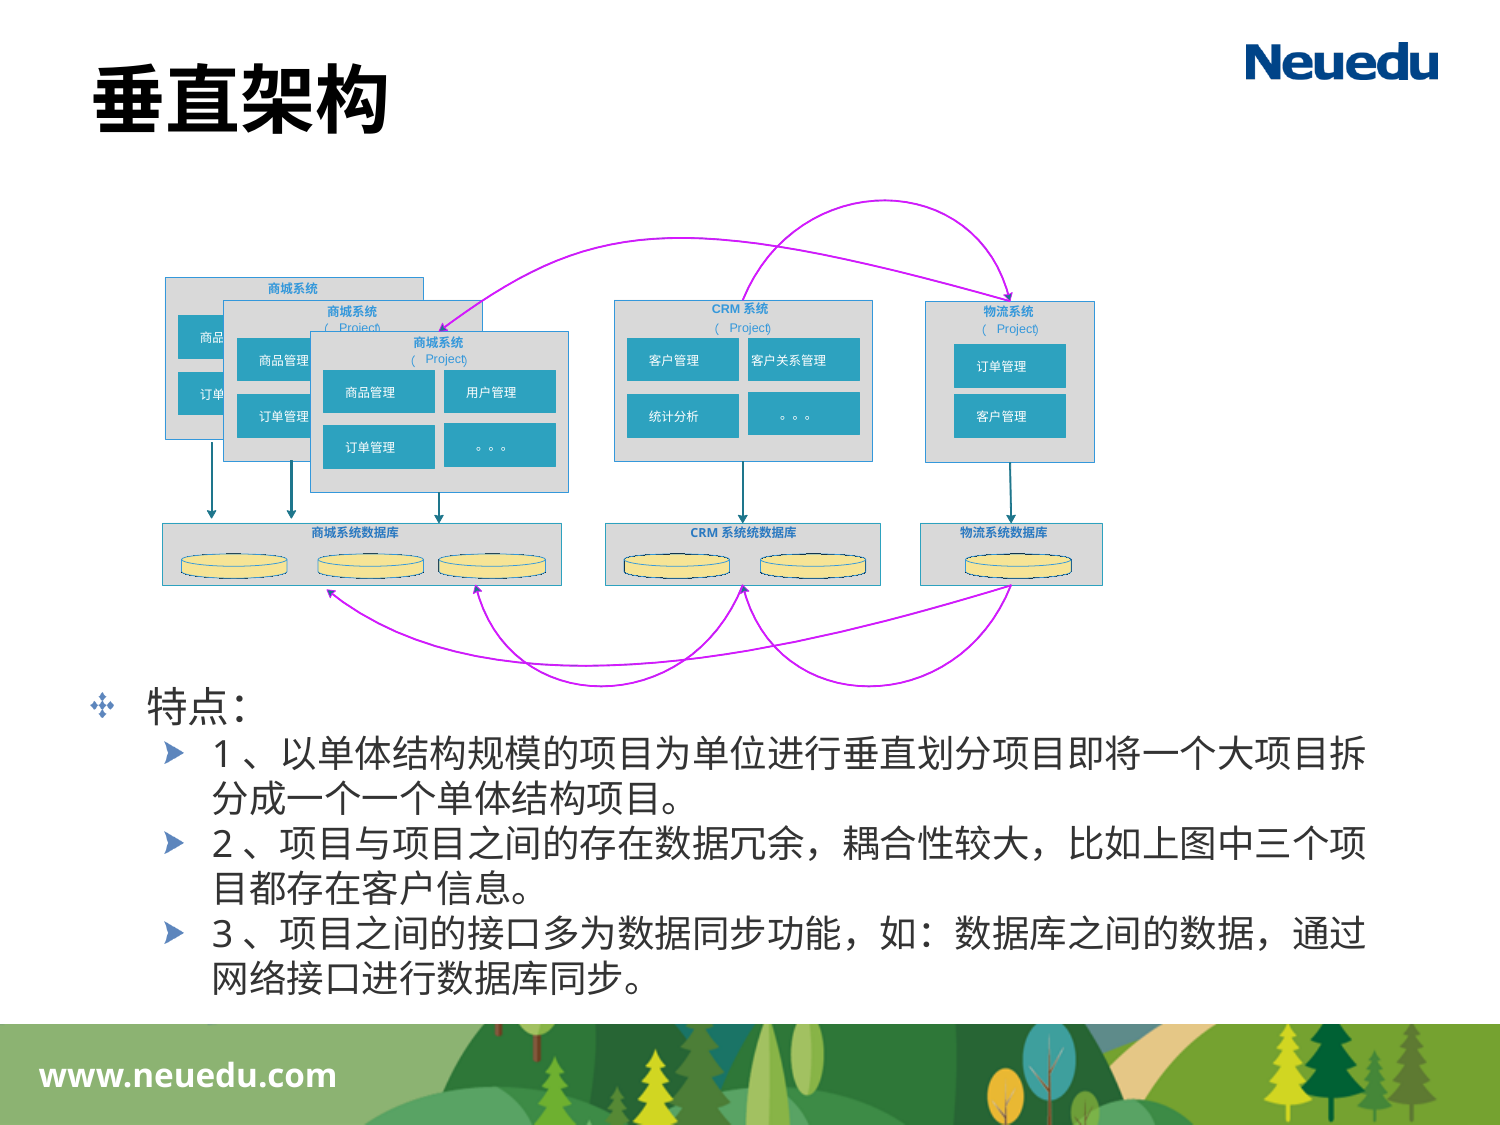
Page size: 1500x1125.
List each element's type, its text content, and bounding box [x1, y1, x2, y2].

title 垂直架构 [74, 44, 1426, 151]
picture [1246, 42, 1438, 80]
picture [164, 921, 184, 944]
picture [164, 741, 184, 764]
picture [164, 831, 184, 854]
picture [0, 1024, 1500, 1125]
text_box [159, 160, 1105, 734]
picture [90, 692, 114, 718]
list 特点： 1、以单体结构规模的项目为单位进行垂直划分项目即将一个大项目拆分成一个一个单体结构项目。 2、项目与项目之间的存在数据冗余，耦合性较大，比如上图中三个项目都存在客户信息。 3、项目之间的接口多为数据同步功能，如：数据库之间的数据，通过网络接口进行数据库同步。 [75, 172, 1412, 988]
